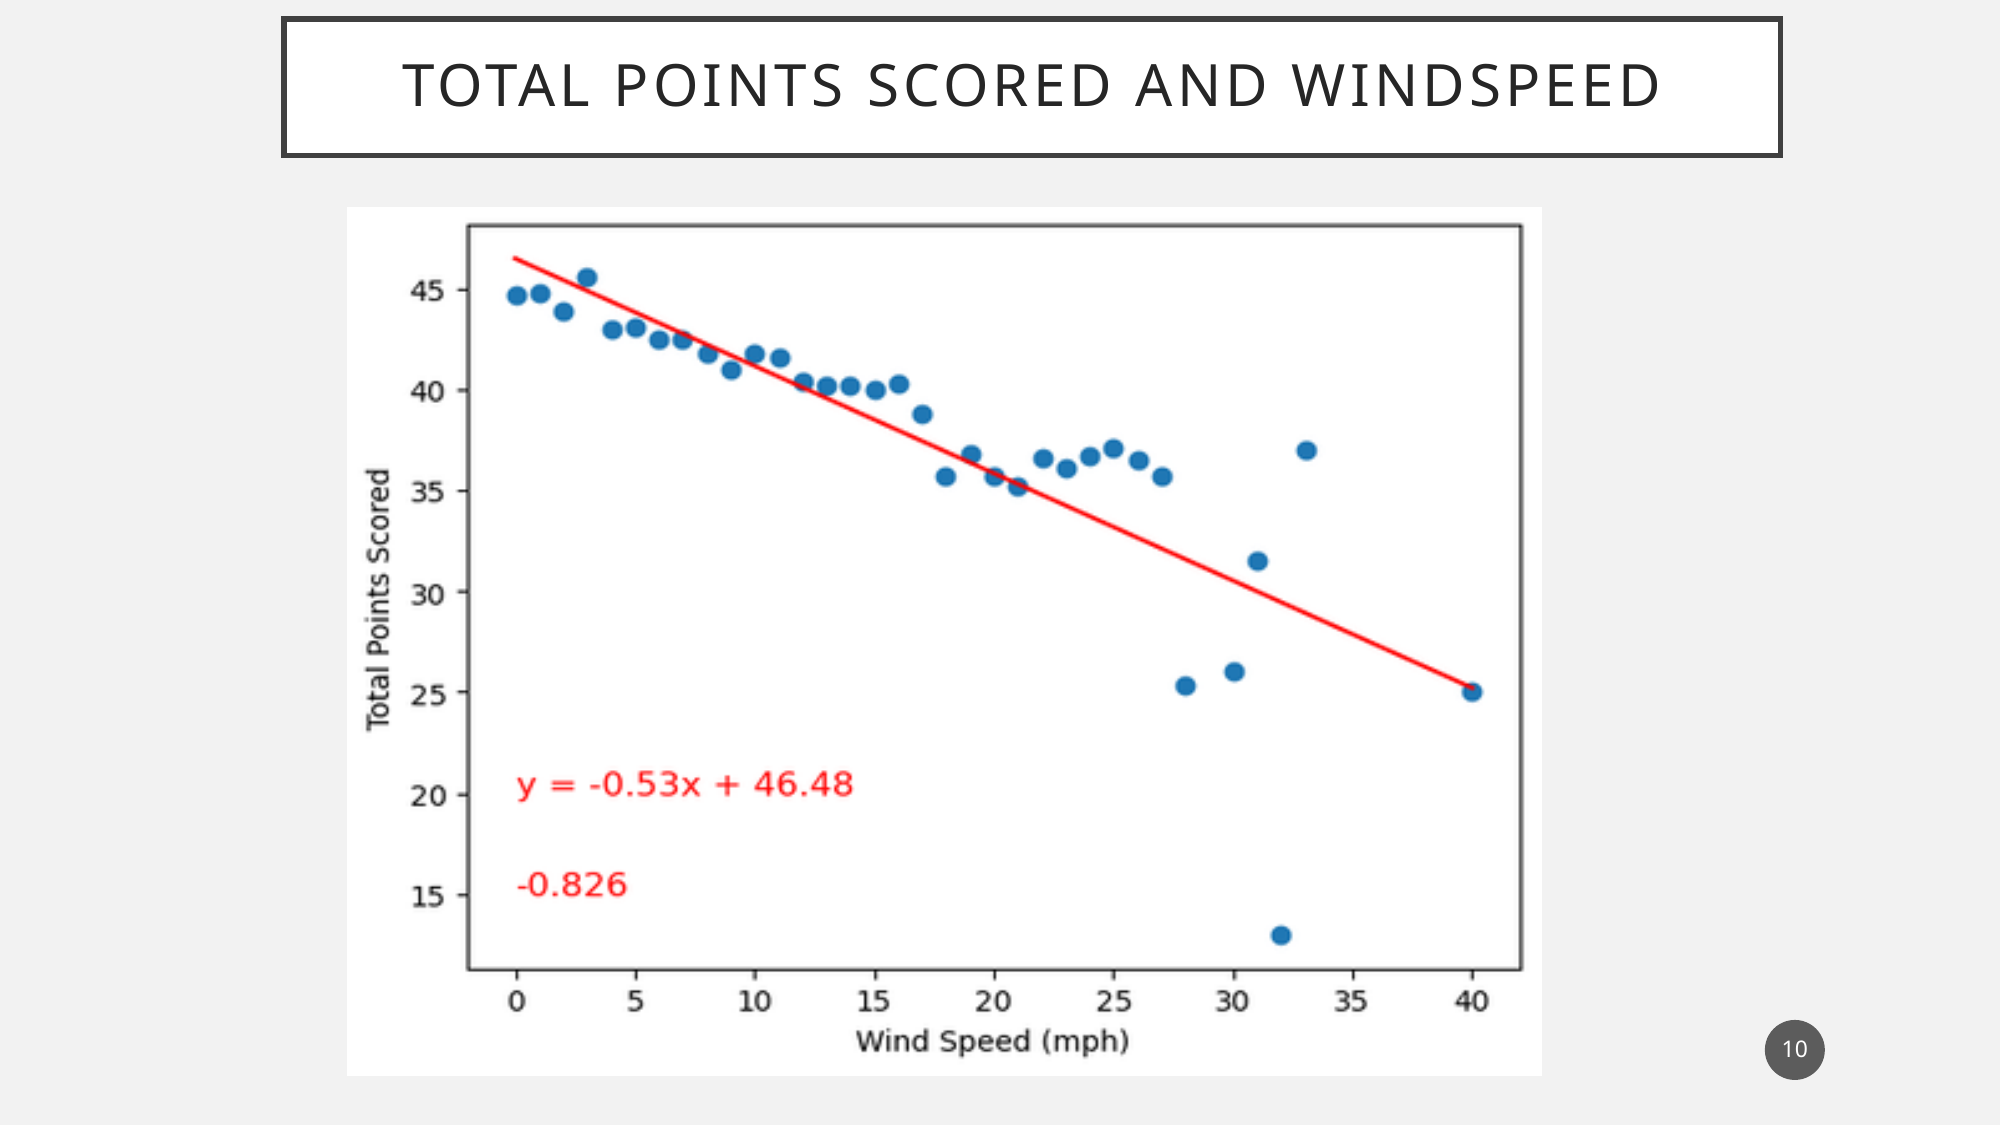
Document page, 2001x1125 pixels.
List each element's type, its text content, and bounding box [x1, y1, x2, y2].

title Total Points Scored and Windspeed [281, 16, 1783, 158]
slide_number 10 [1764, 1019, 1825, 1080]
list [347, 207, 1542, 1076]
